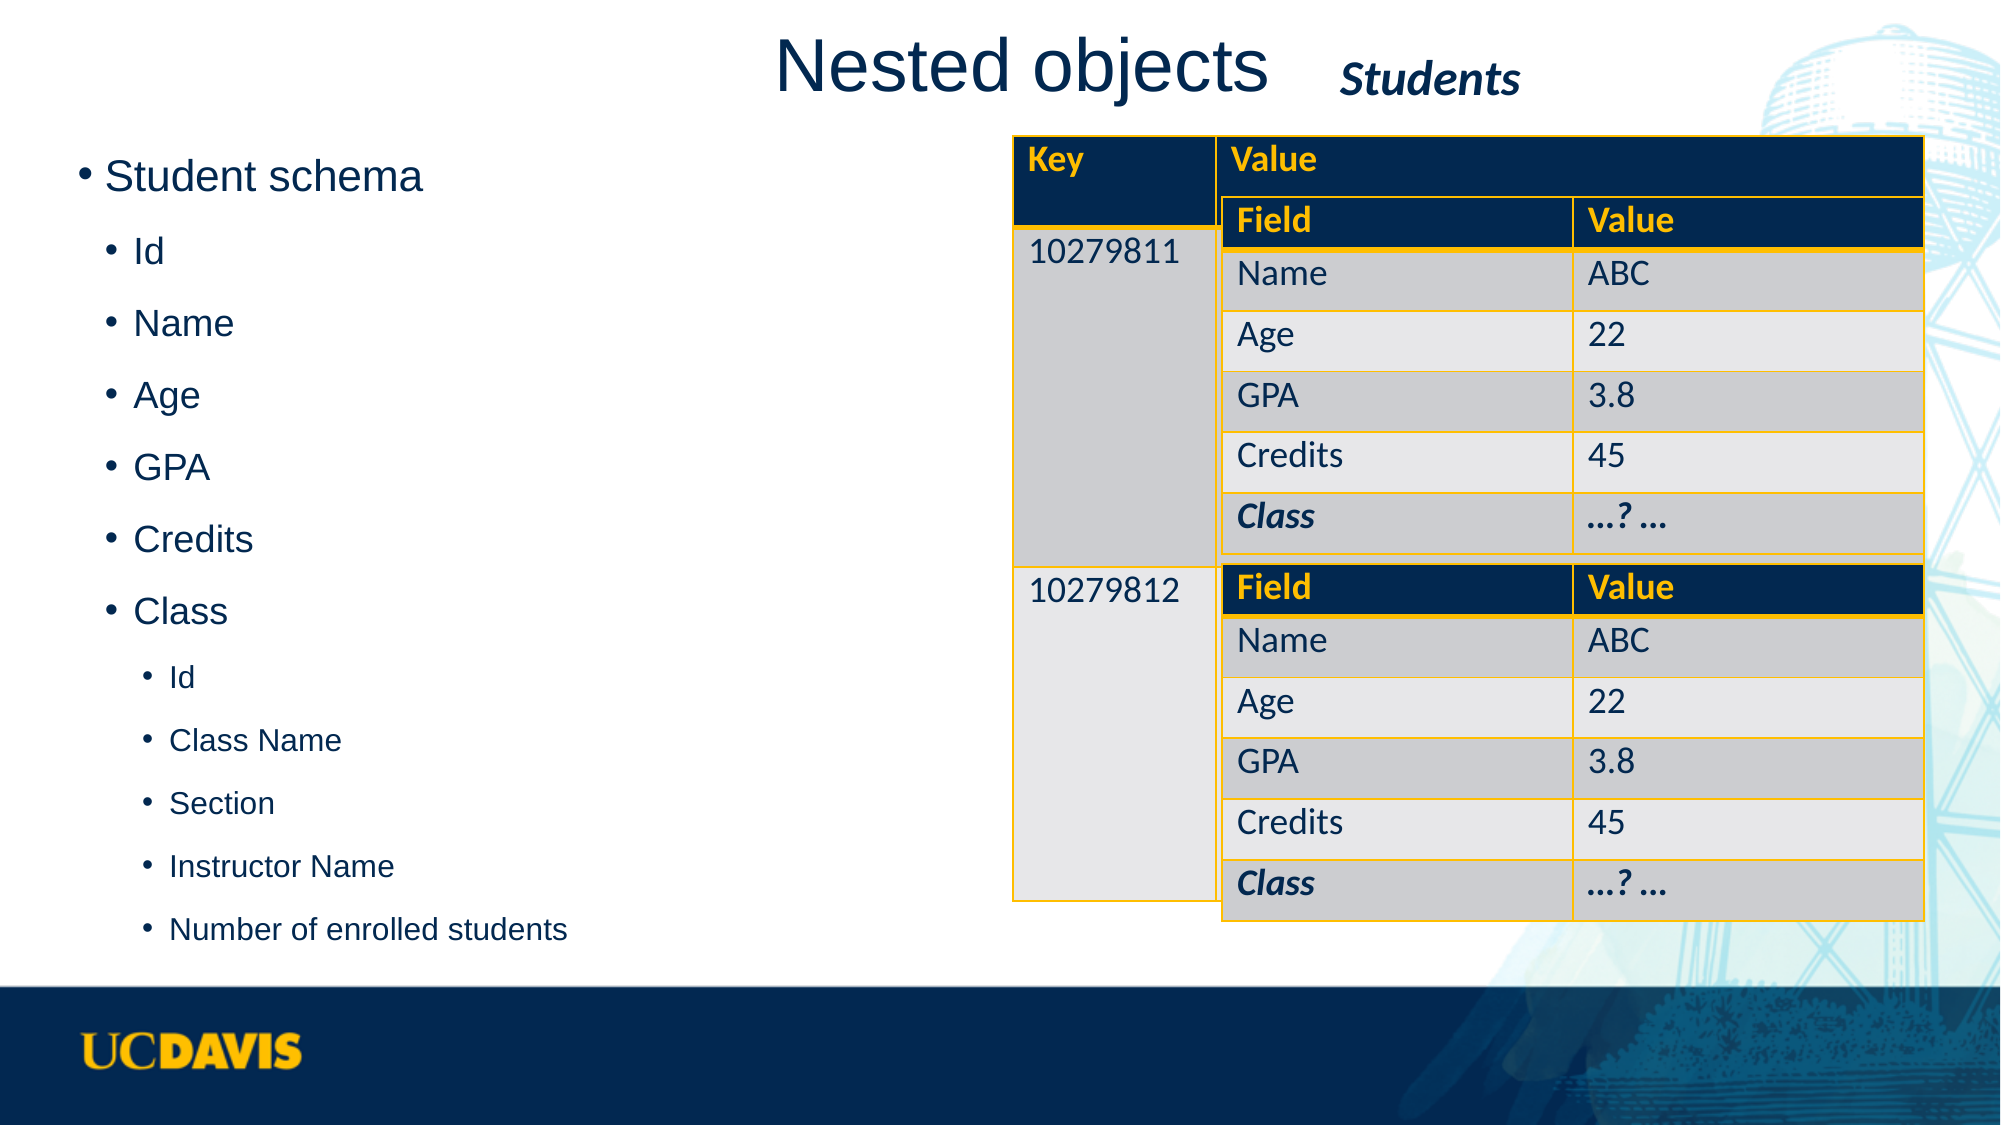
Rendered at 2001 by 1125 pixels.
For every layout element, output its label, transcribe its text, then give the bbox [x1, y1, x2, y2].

table_cell [1217, 230, 1923, 566]
table_cell 22 [1574, 678, 1923, 737]
text_box Students [1325, 38, 1536, 113]
table_header Key [1014, 137, 1215, 225]
table_cell 45 [1574, 433, 1923, 492]
table_cell Credits [1223, 433, 1572, 492]
table_header Field [1223, 565, 1572, 614]
table_header Field [1223, 198, 1572, 247]
table_cell [1217, 568, 1221, 900]
picture [0, 0, 2001, 1125]
table_cell 10279811 [1014, 230, 1215, 566]
title Nested objects [0, 0, 2000, 115]
table_cell Credits [1223, 800, 1572, 859]
table_cell 10279812 [1014, 568, 1215, 900]
list Student schema Id Name Age GPA Credits Class Id Class Name Section Instructor Name Number of enrolled students [62, 128, 987, 957]
table_cell Name [1223, 619, 1572, 677]
table_cell Name [1223, 253, 1572, 310]
table_cell …? … [1574, 494, 1923, 553]
table_cell Age [1223, 678, 1572, 737]
table_cell Class [1223, 861, 1572, 920]
table_header Value [1217, 137, 1923, 225]
table_cell GPA [1223, 372, 1572, 431]
table_cell Age [1223, 312, 1572, 371]
table_header Value [1574, 198, 1923, 247]
table_cell 45 [1574, 800, 1923, 859]
table_header Value [1574, 565, 1923, 614]
table_cell …? … [1574, 861, 1923, 920]
table_cell GPA [1223, 739, 1572, 798]
table_cell 22 [1574, 312, 1923, 371]
table_cell Class [1223, 494, 1572, 553]
table_cell ABC [1574, 619, 1923, 677]
table_cell ABC [1574, 253, 1923, 310]
table_cell 3.8 [1574, 372, 1923, 431]
table_cell 3.8 [1574, 739, 1923, 798]
